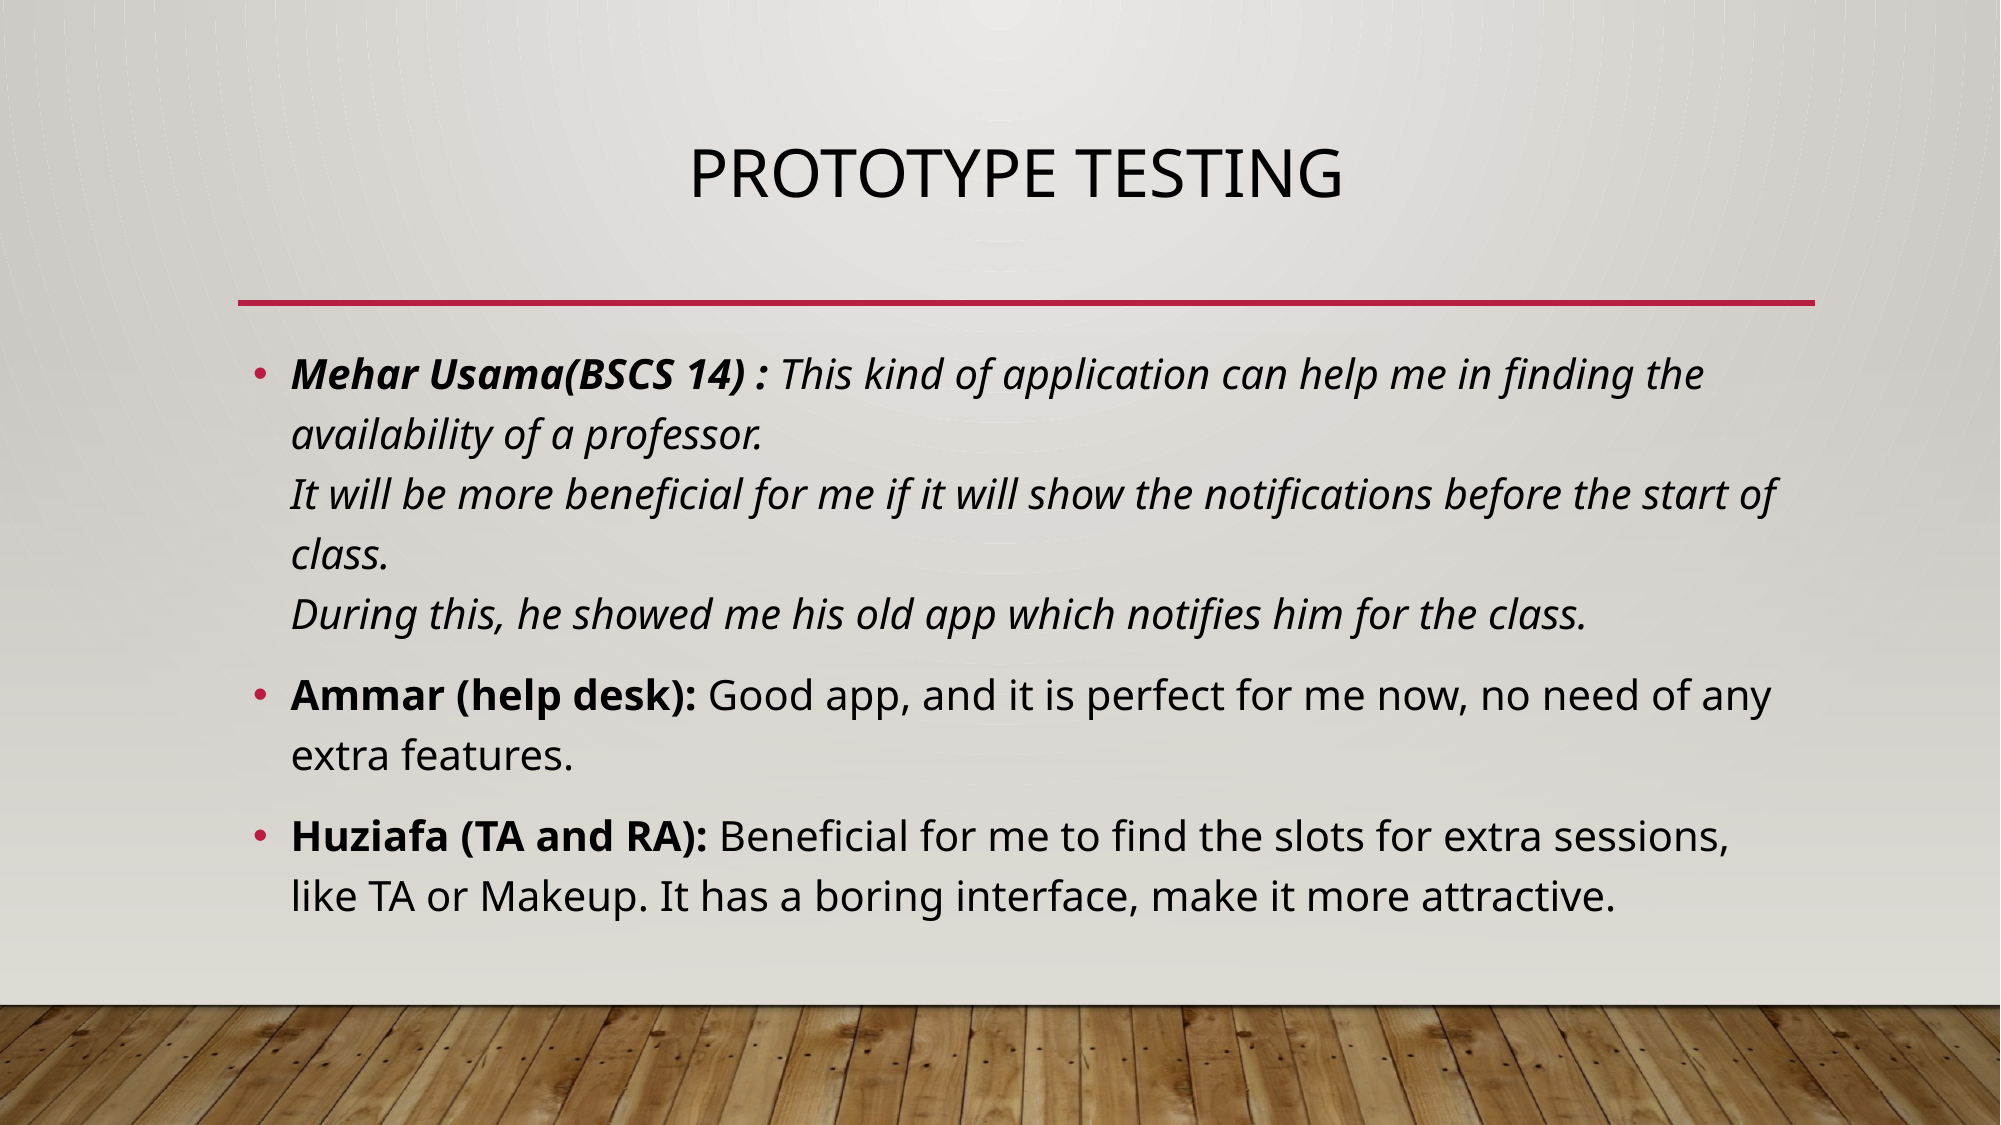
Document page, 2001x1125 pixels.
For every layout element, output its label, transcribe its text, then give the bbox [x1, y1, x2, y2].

picture [0, 1005, 2000, 1125]
list Mehar Usama(BSCS 14) : This kind of application can help me in finding the availability of a professor. It will be more beneficial for me if it will show the notifications before the start of class. During this, he showed me his old app which notifies him for the class. Ammar (help desk): Good app, and it is perfect for me now, no need of any extra features. Huziafa (TA and RA): Beneficial for me to find the slots for extra sessions, like TA or Makeup. It has a boring interface, make it more attractive. [238, 330, 1814, 897]
title Prototype Testing [238, 131, 1814, 305]
